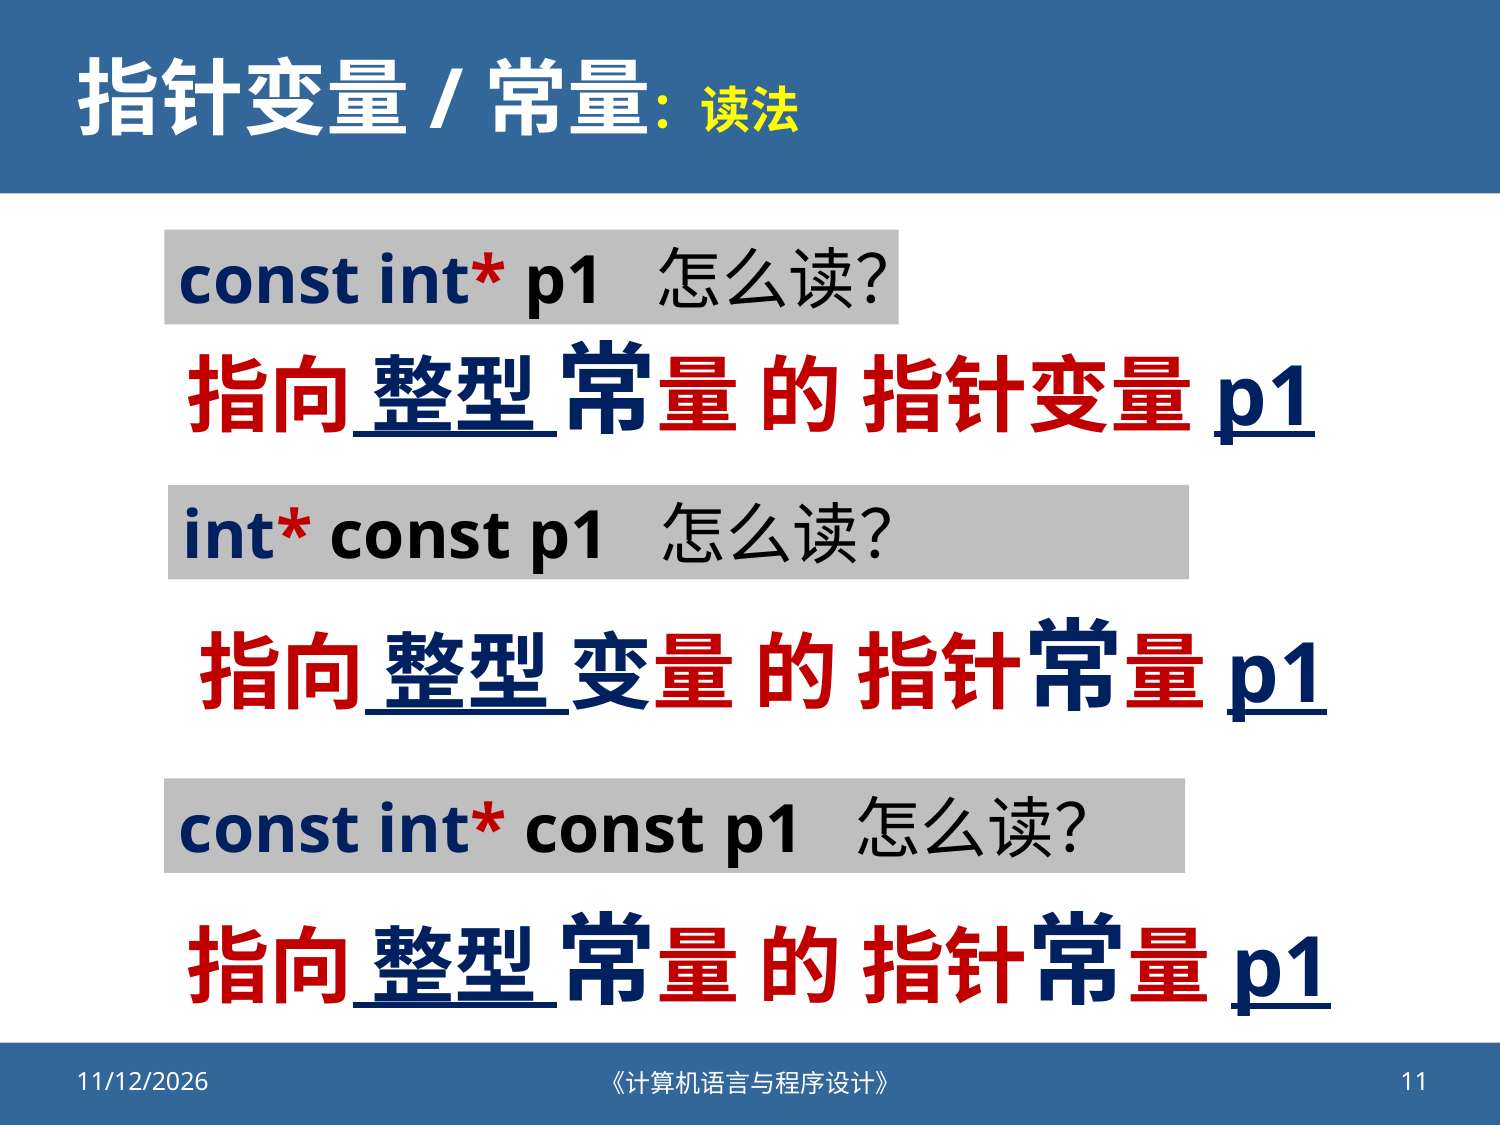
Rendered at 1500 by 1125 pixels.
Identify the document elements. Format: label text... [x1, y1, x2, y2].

text_box const int* const p1 怎么读？ [164, 778, 1186, 873]
text_box int* const p1 怎么读？ [168, 484, 1190, 580]
text_box 指向 整型 常量 的 指针常量p1 [171, 888, 1347, 1024]
text_box const int* p1 怎么读？ [164, 229, 899, 325]
slide_number 11 [1084, 1052, 1444, 1113]
text_box 指向 整型 变量 的 指针常量p1 [183, 595, 1343, 731]
title 指针变量/常量：读法 [61, 27, 1441, 177]
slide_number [61, 1052, 422, 1113]
footer 《计算机语言与程序设计》 [480, 1052, 1021, 1113]
text_box 指向 整型 常量 的 指针变量p1 [171, 317, 1330, 453]
